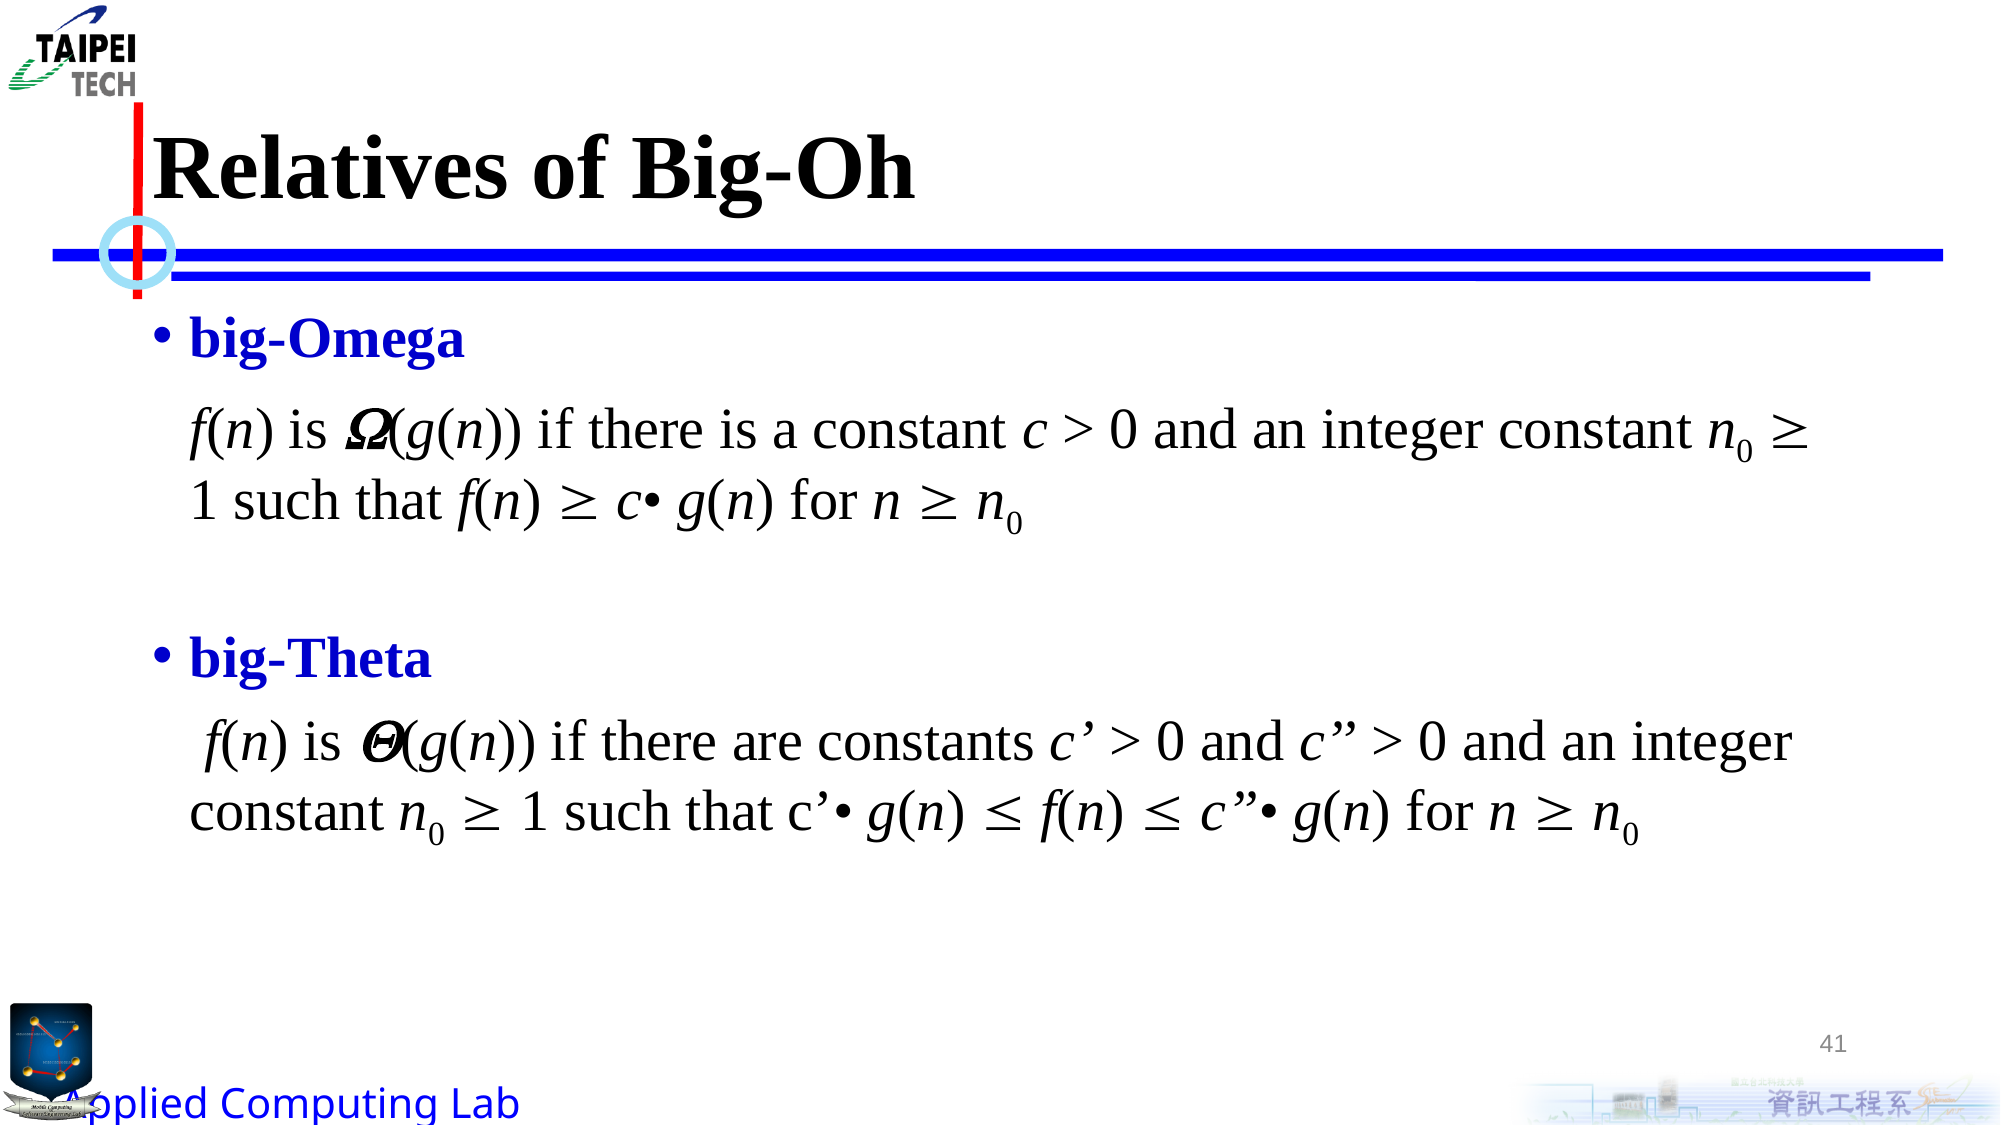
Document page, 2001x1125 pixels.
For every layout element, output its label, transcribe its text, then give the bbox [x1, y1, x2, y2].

list big-Omega f(n) is (g(n)) if there is a constant c > 0 and an integer constant n0  1 such that f(n)  c• g(n) for n  n0 big-Theta f(n) is (g(n)) if there are constants c’ > 0 and c’’ > 0 and an integer constant n0  1 such that c’• g(n)  f(n)  c’’• g(n) for n  n0 [137, 299, 1863, 1014]
slide_number 41 [1412, 1012, 1863, 1073]
picture [0, 999, 102, 1125]
picture [0, 0, 143, 102]
title Relatives of Big-Oh [137, 59, 1863, 278]
